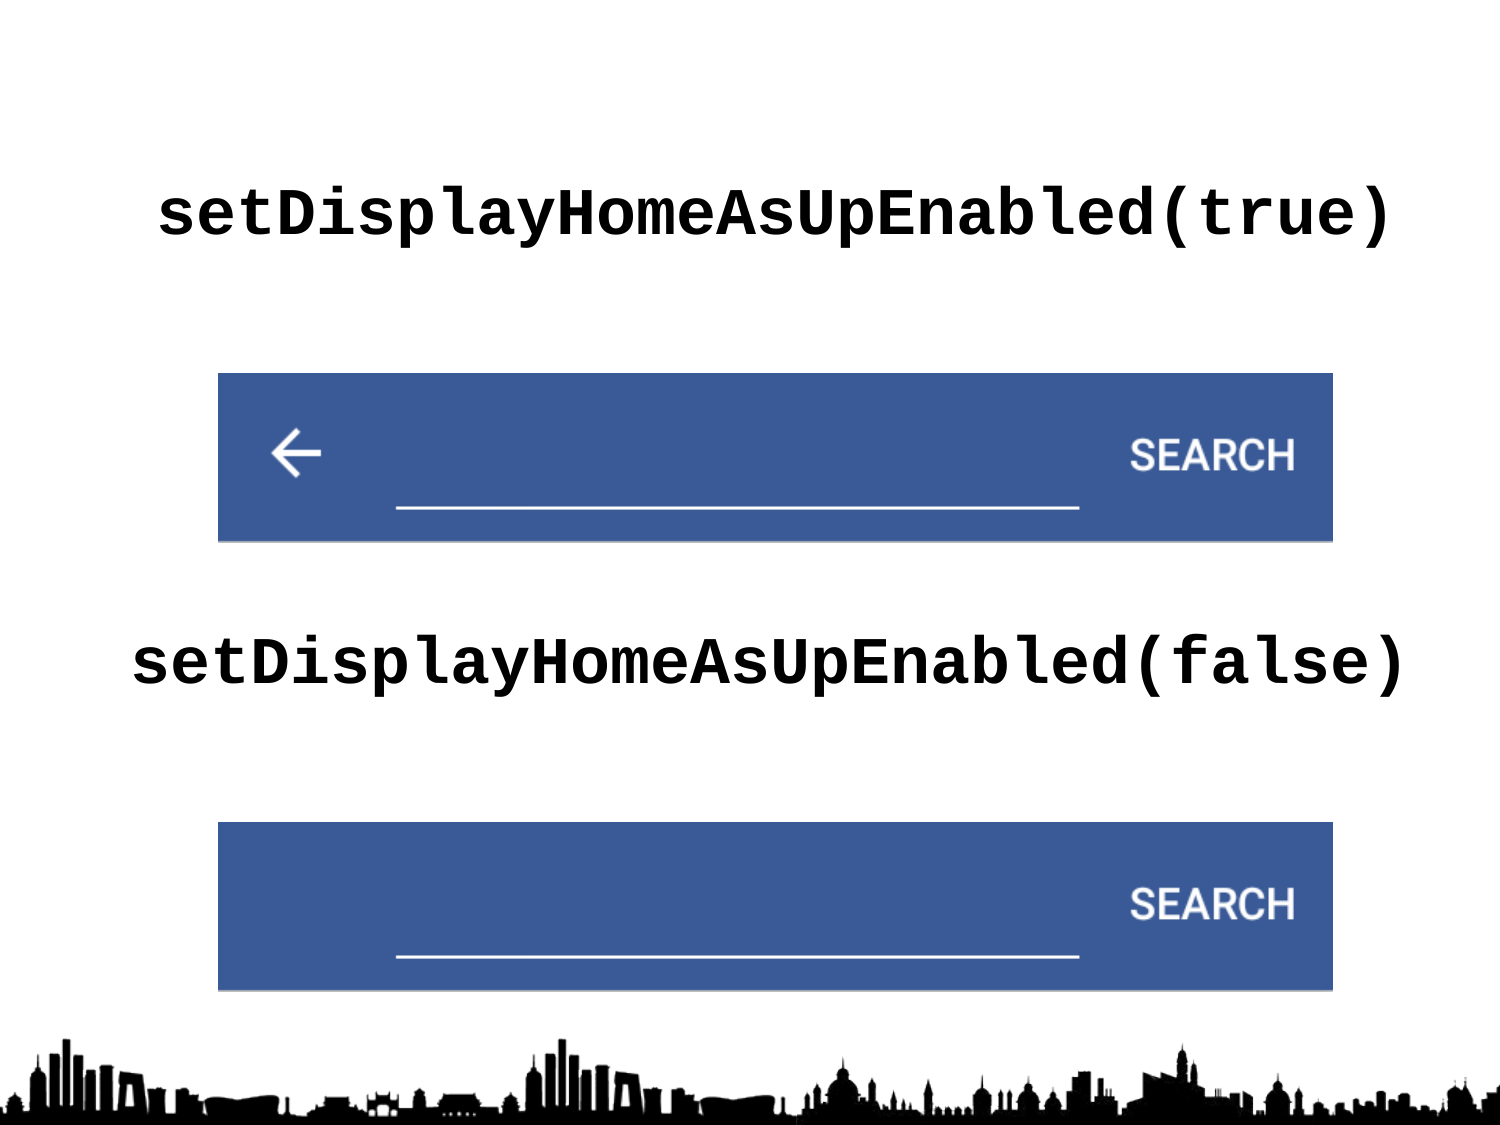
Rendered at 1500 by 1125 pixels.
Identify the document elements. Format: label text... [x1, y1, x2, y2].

text_box setDisplayHomeAsUpEnabled(false) [88, 609, 1453, 785]
picture [218, 822, 1333, 992]
picture [218, 373, 1333, 543]
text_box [0, 1033, 1500, 1125]
text_box setDisplayHomeAsUpEnabled(true) [94, 160, 1459, 336]
